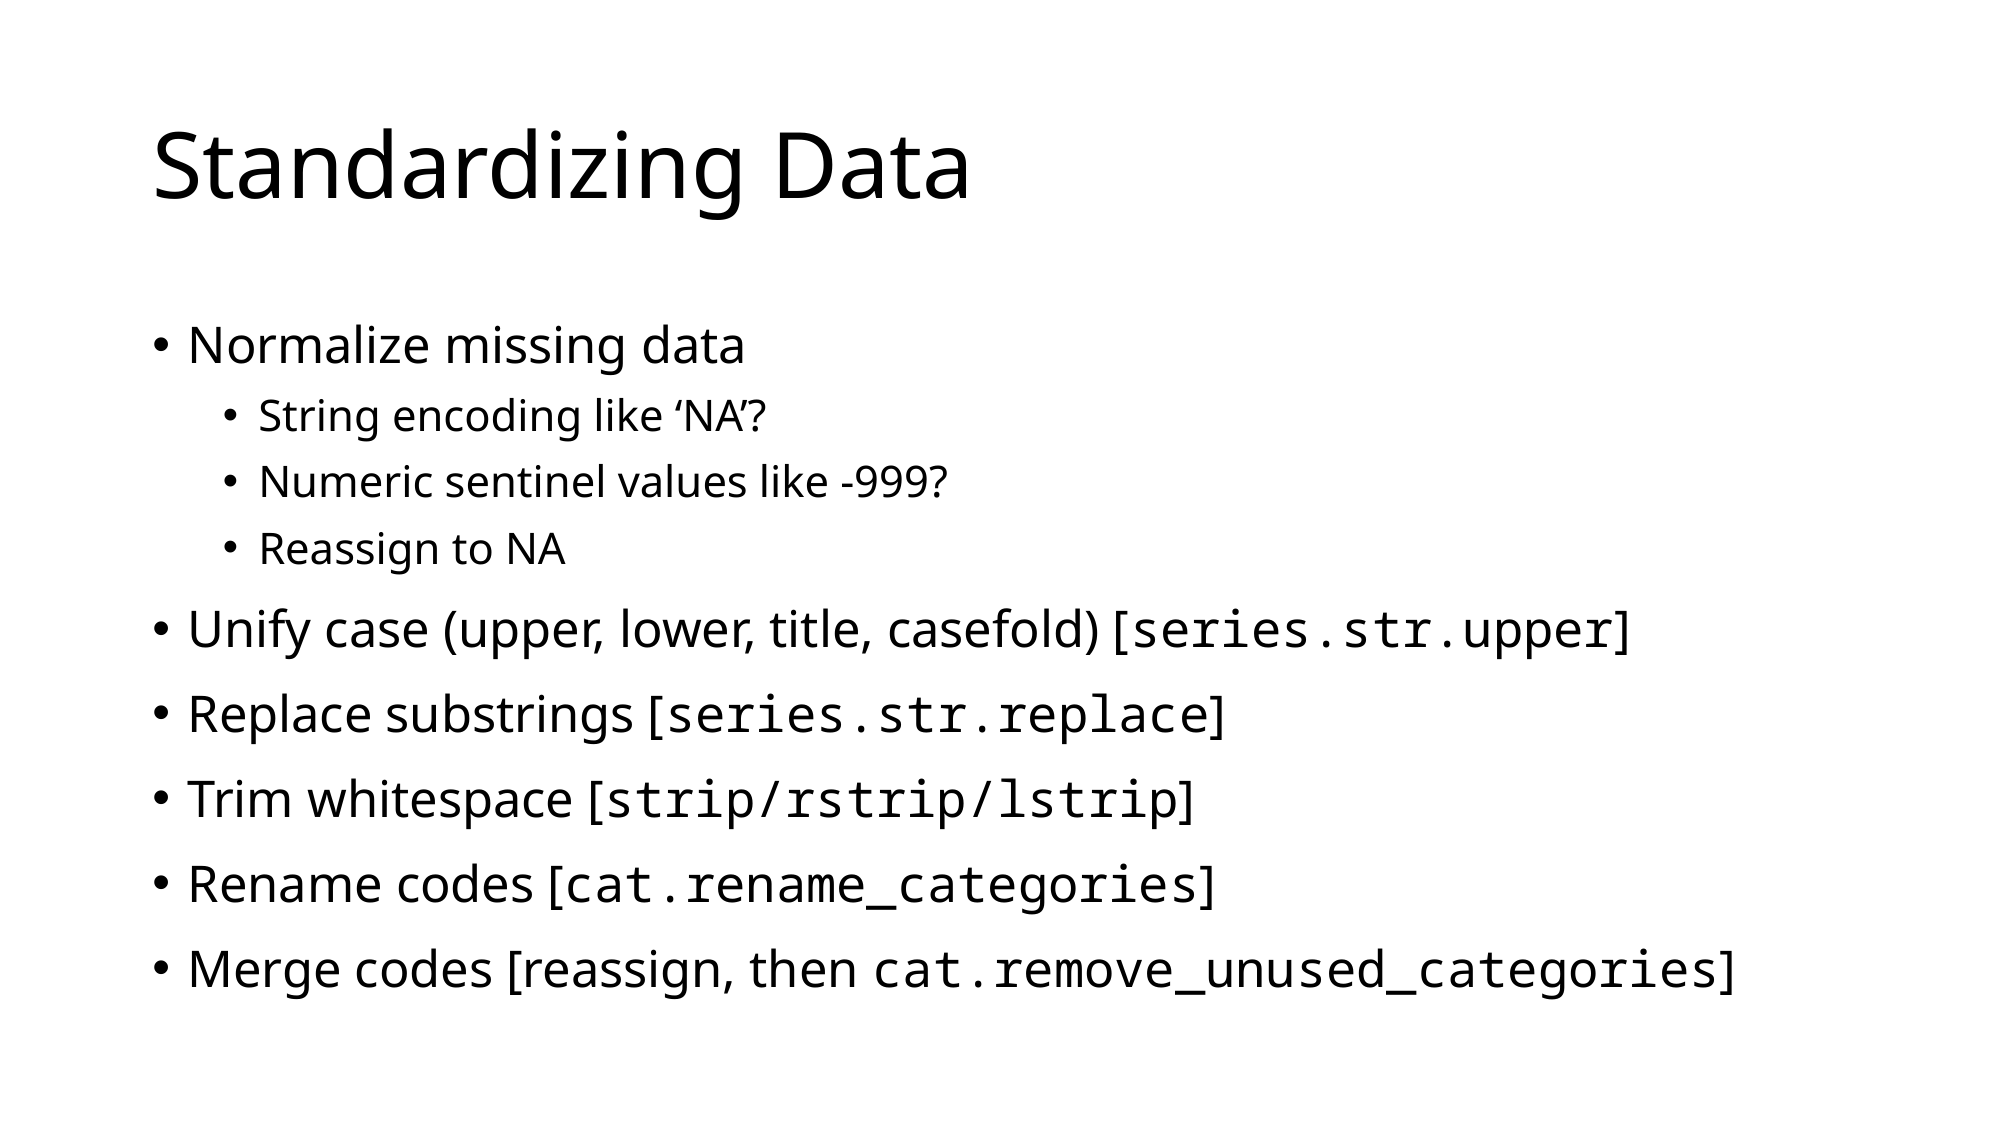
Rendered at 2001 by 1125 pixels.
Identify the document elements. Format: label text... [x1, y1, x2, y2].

list Normalize missing data String encoding like ‘NA’? Numeric sentinel values like -999? Reassign to NA Unify case (upper, lower, title, casefold) [series.str.upper] Replace substrings [series.str.replace] Trim whitespace [strip/rstrip/lstrip] Rename codes [cat.rename_categories] Merge codes [reassign, then cat.remove_unused_categories] [137, 299, 1863, 1014]
title Standardizing Data [137, 59, 1863, 278]
